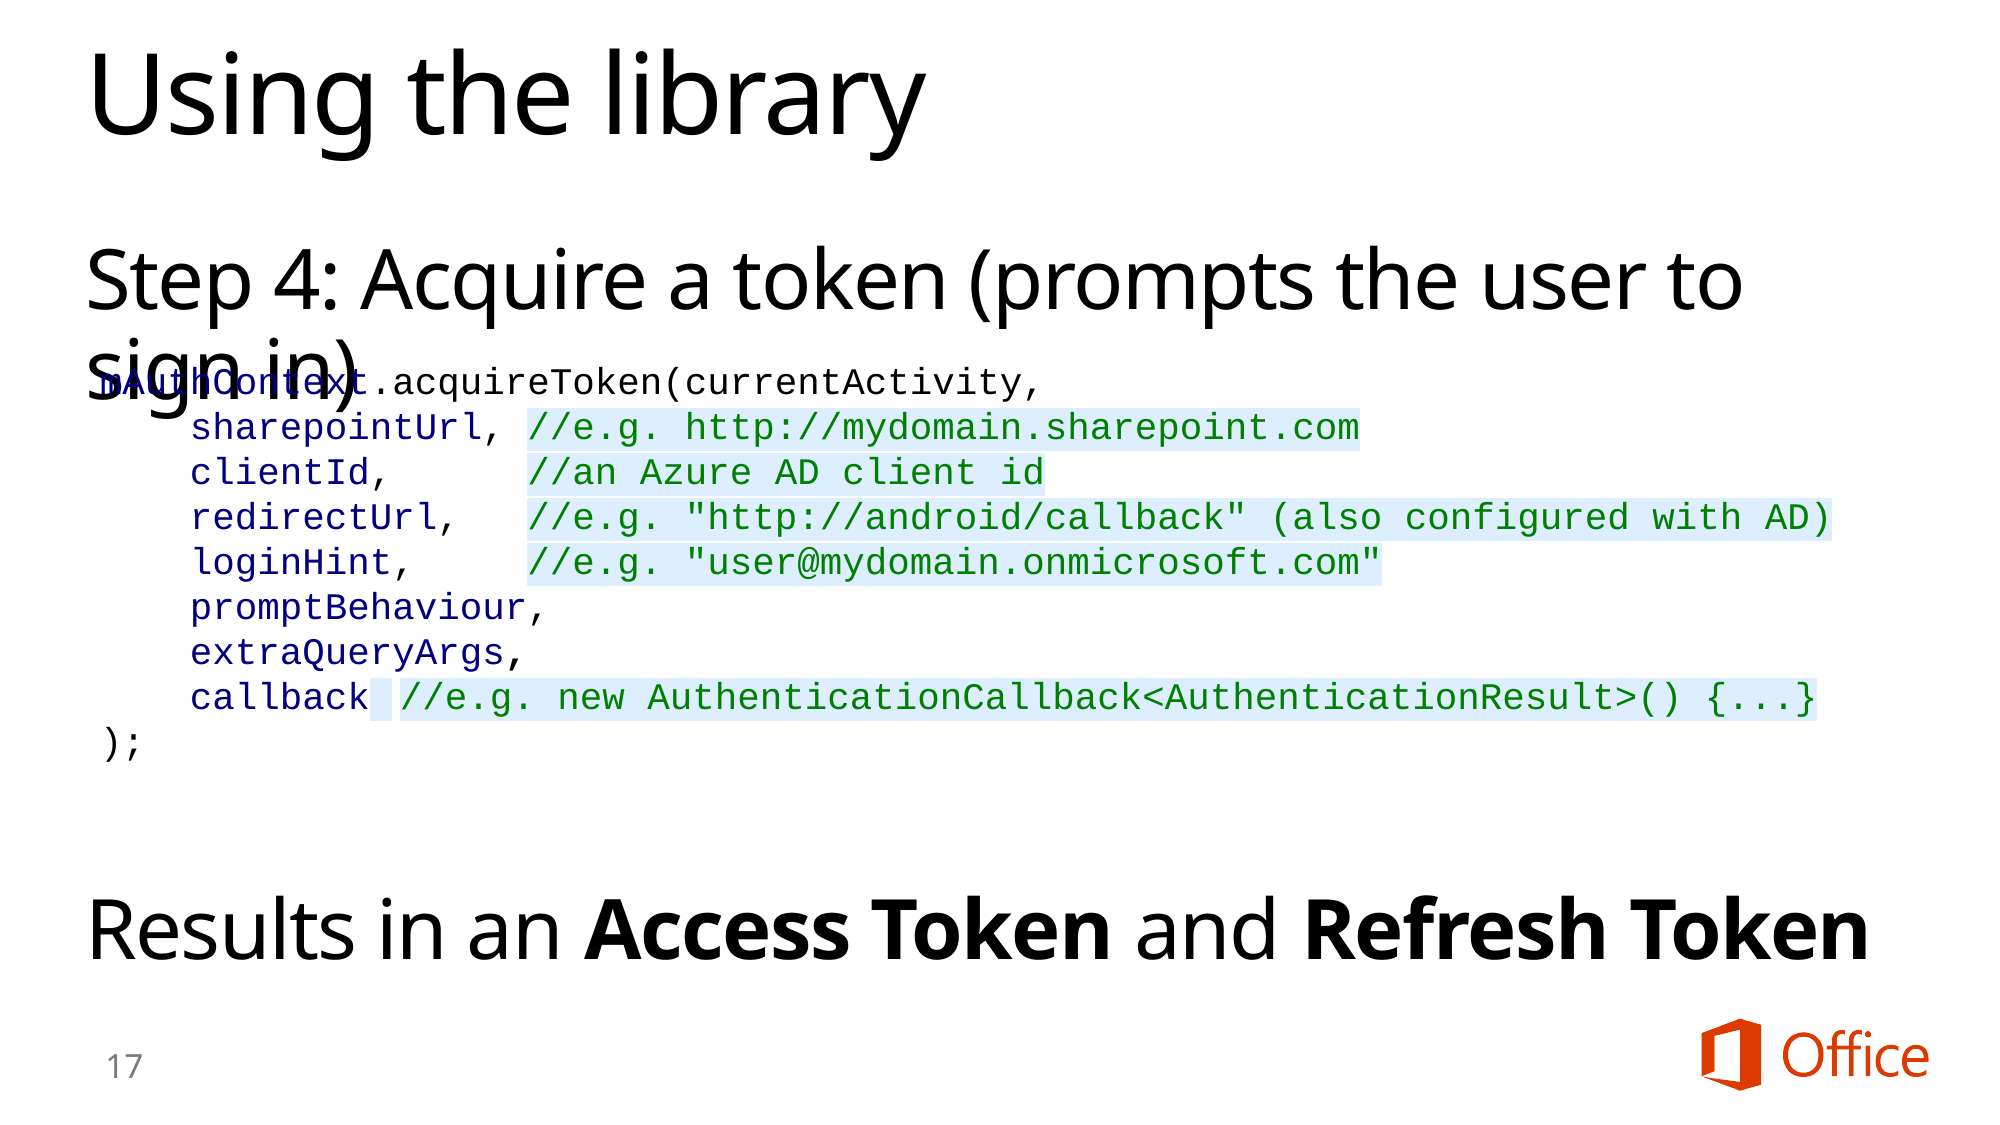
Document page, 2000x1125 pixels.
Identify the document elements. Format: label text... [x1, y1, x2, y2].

list Step 4: Acquire a token (prompts the user to sign in) Results in an Access Token and Refresh Token [85, 237, 1914, 349]
title Using the library [85, 37, 1914, 161]
slide_number 17 [85, 1049, 178, 1086]
picture [1670, 987, 1960, 1122]
text_box mAuthContext.acquireToken(currentActivity, sharepointUrl, //e.g. http://mydomain.sharepoint.com clientId, //an Azure AD client id redirectUrl, //e.g. "http://android/callback" (also configured with AD) loginHint, //e.g. "user@mydomain.onmicrosoft.com" promptBehaviour, extraQueryArgs, callback //e.g. new AuthenticationCallback<AuthenticationResult>() {...} ); [85, 349, 1914, 770]
